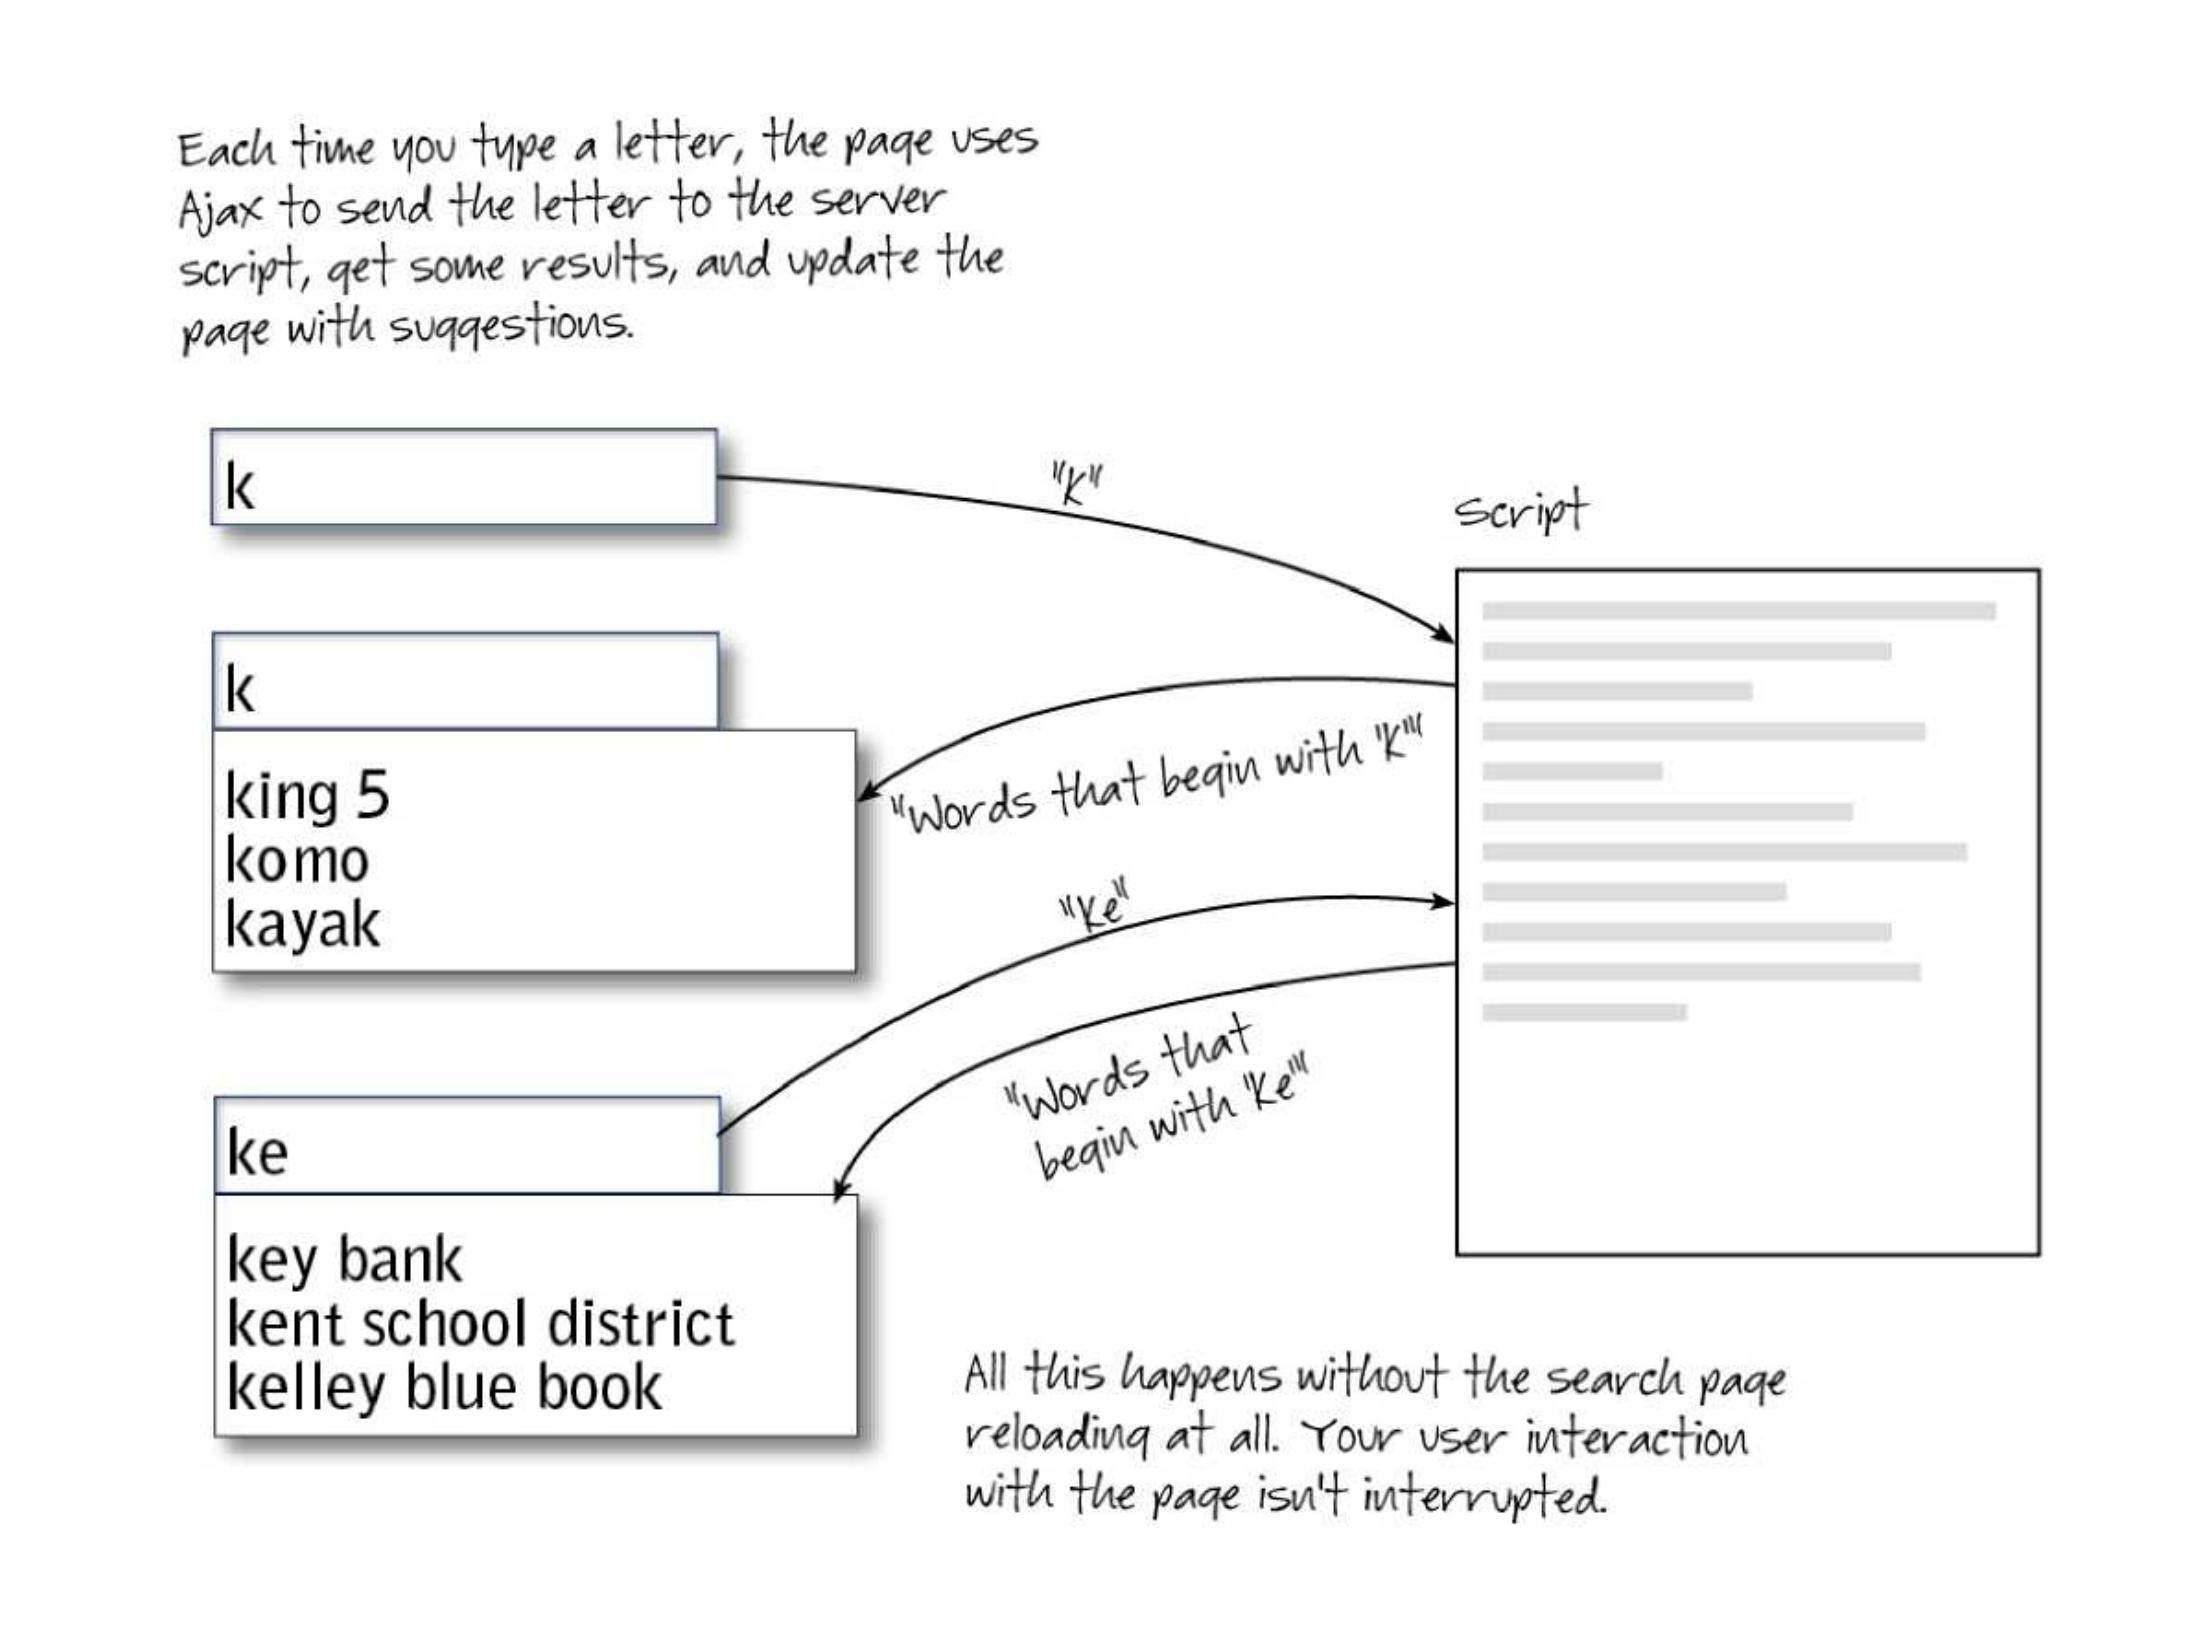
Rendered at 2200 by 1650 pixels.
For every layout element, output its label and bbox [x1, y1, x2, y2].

picture [142, 68, 2058, 1582]
